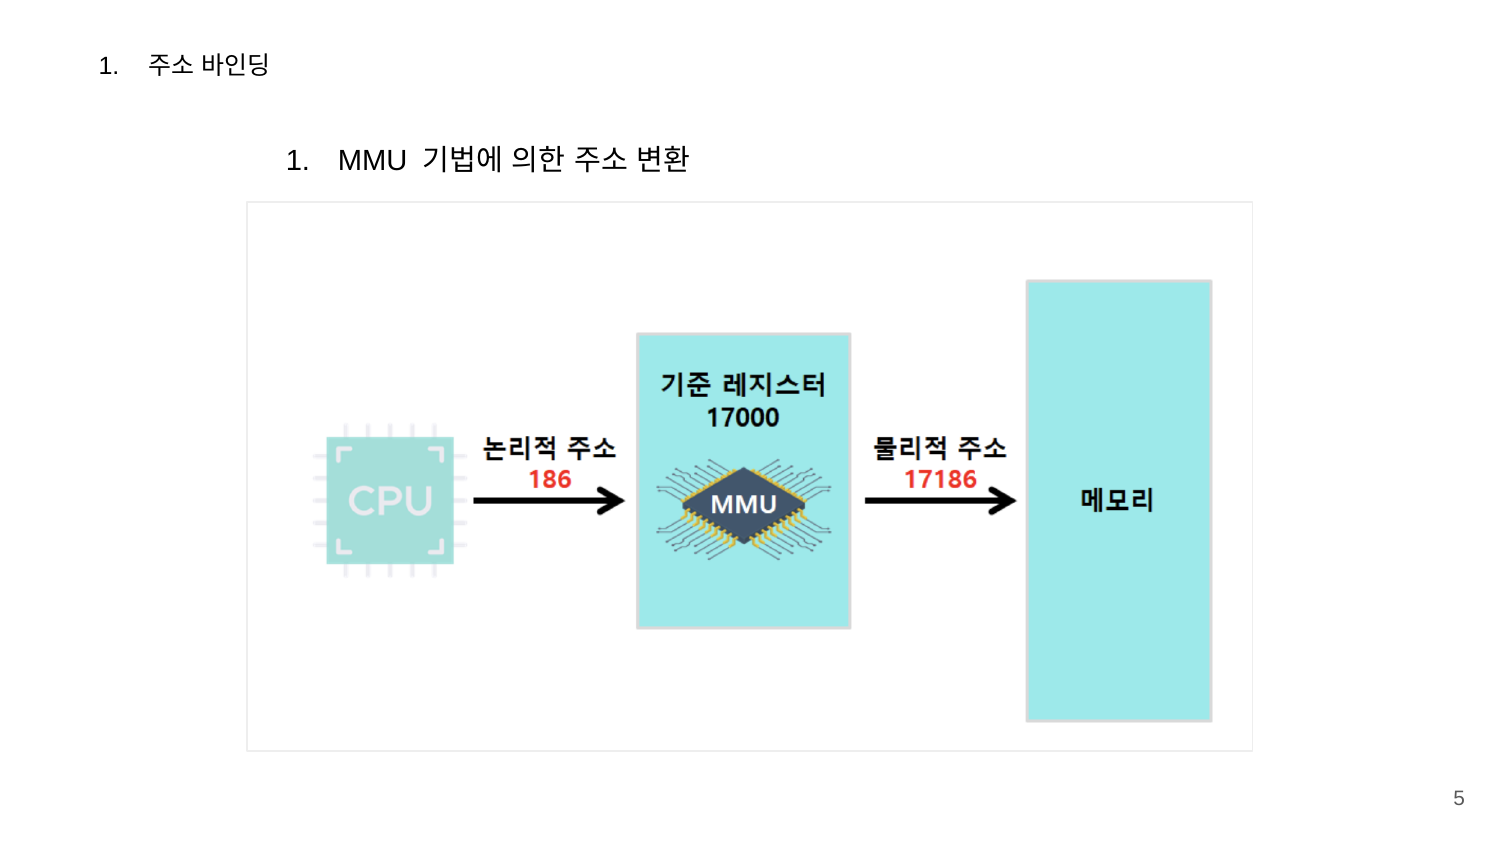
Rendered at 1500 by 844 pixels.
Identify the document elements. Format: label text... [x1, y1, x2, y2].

text_box 주소 바인딩 [58, 34, 997, 95]
picture [247, 202, 1253, 751]
text_box MMU 기법에 의한 주소 변환 [247, 126, 1123, 192]
slide_number ‹#› [1389, 764, 1480, 830]
